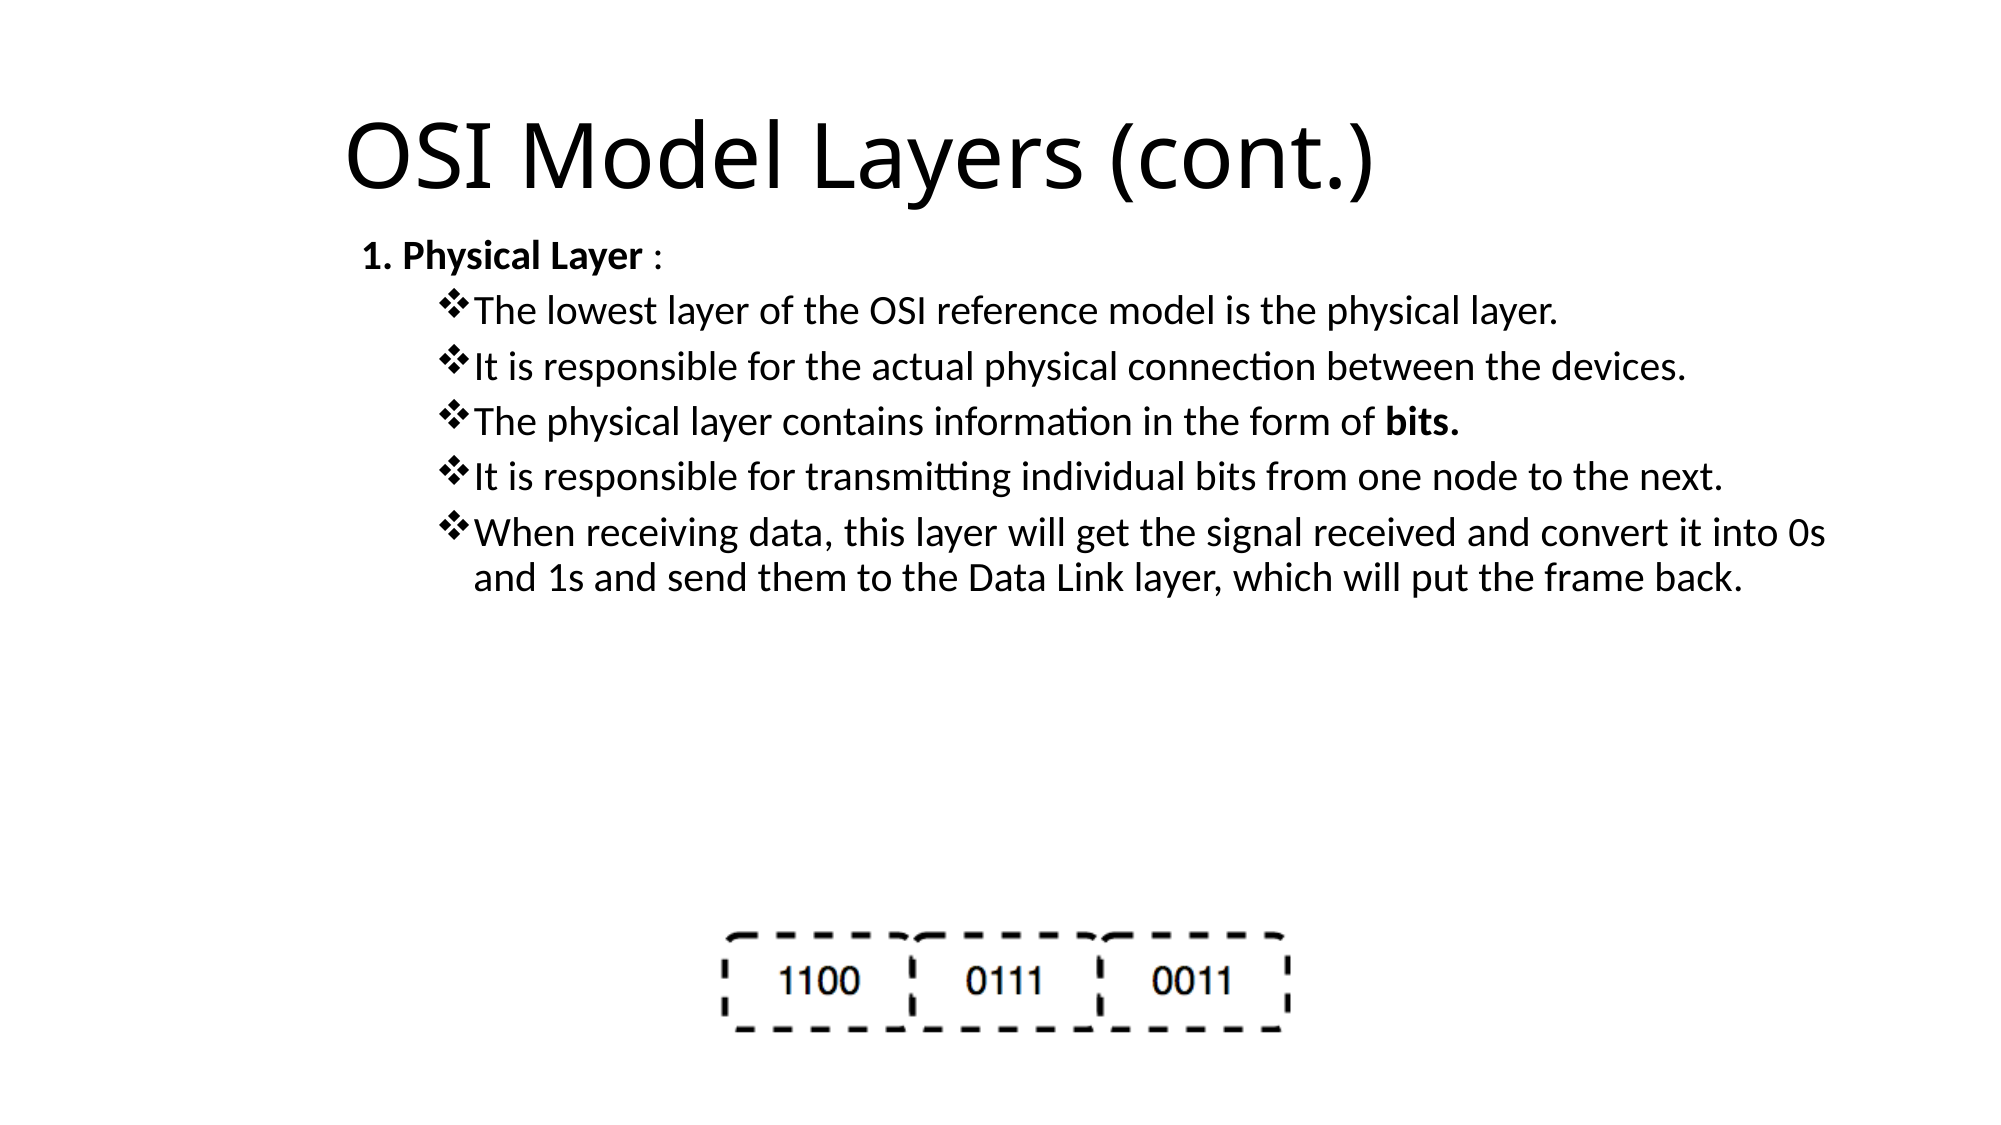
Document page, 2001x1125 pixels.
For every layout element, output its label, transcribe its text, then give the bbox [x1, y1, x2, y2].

list 1. Physical Layer : The lowest layer of the OSI reference model is the physical layer. It is responsible for the actual physical connection between the devices. The physical layer contains information in the form of bits. It is responsible for transmitting individual bits from one node to the next. When receiving data, this layer will get the signal received and convert it into 0s and 1s and send them to the Data Link layer, which will put the frame back. [345, 225, 1843, 983]
title OSI Model Layers (cont.) [328, 102, 1791, 216]
picture [690, 900, 1322, 1064]
